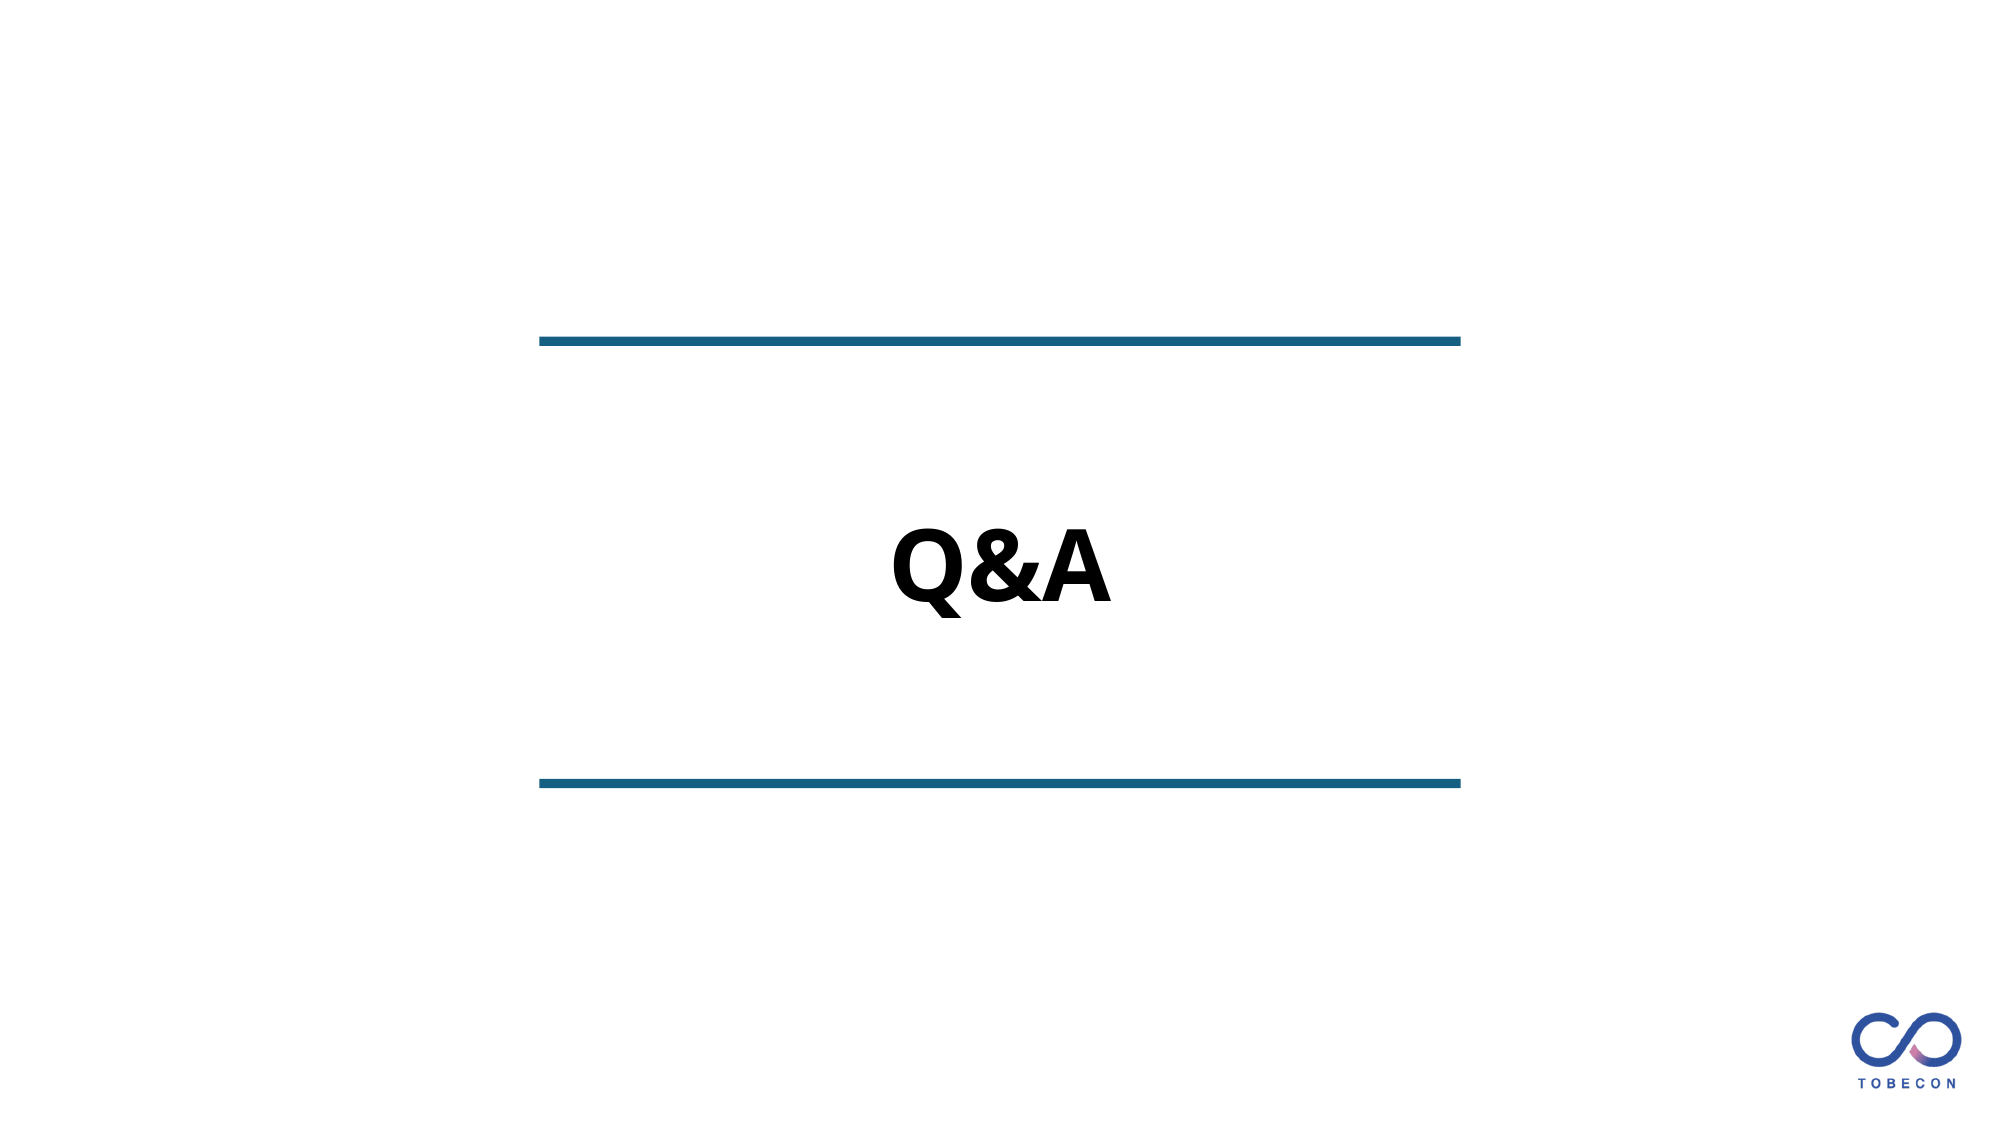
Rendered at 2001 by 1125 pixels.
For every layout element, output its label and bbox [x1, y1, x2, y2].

picture [1848, 993, 1964, 1108]
text_box [512, 336, 1488, 789]
